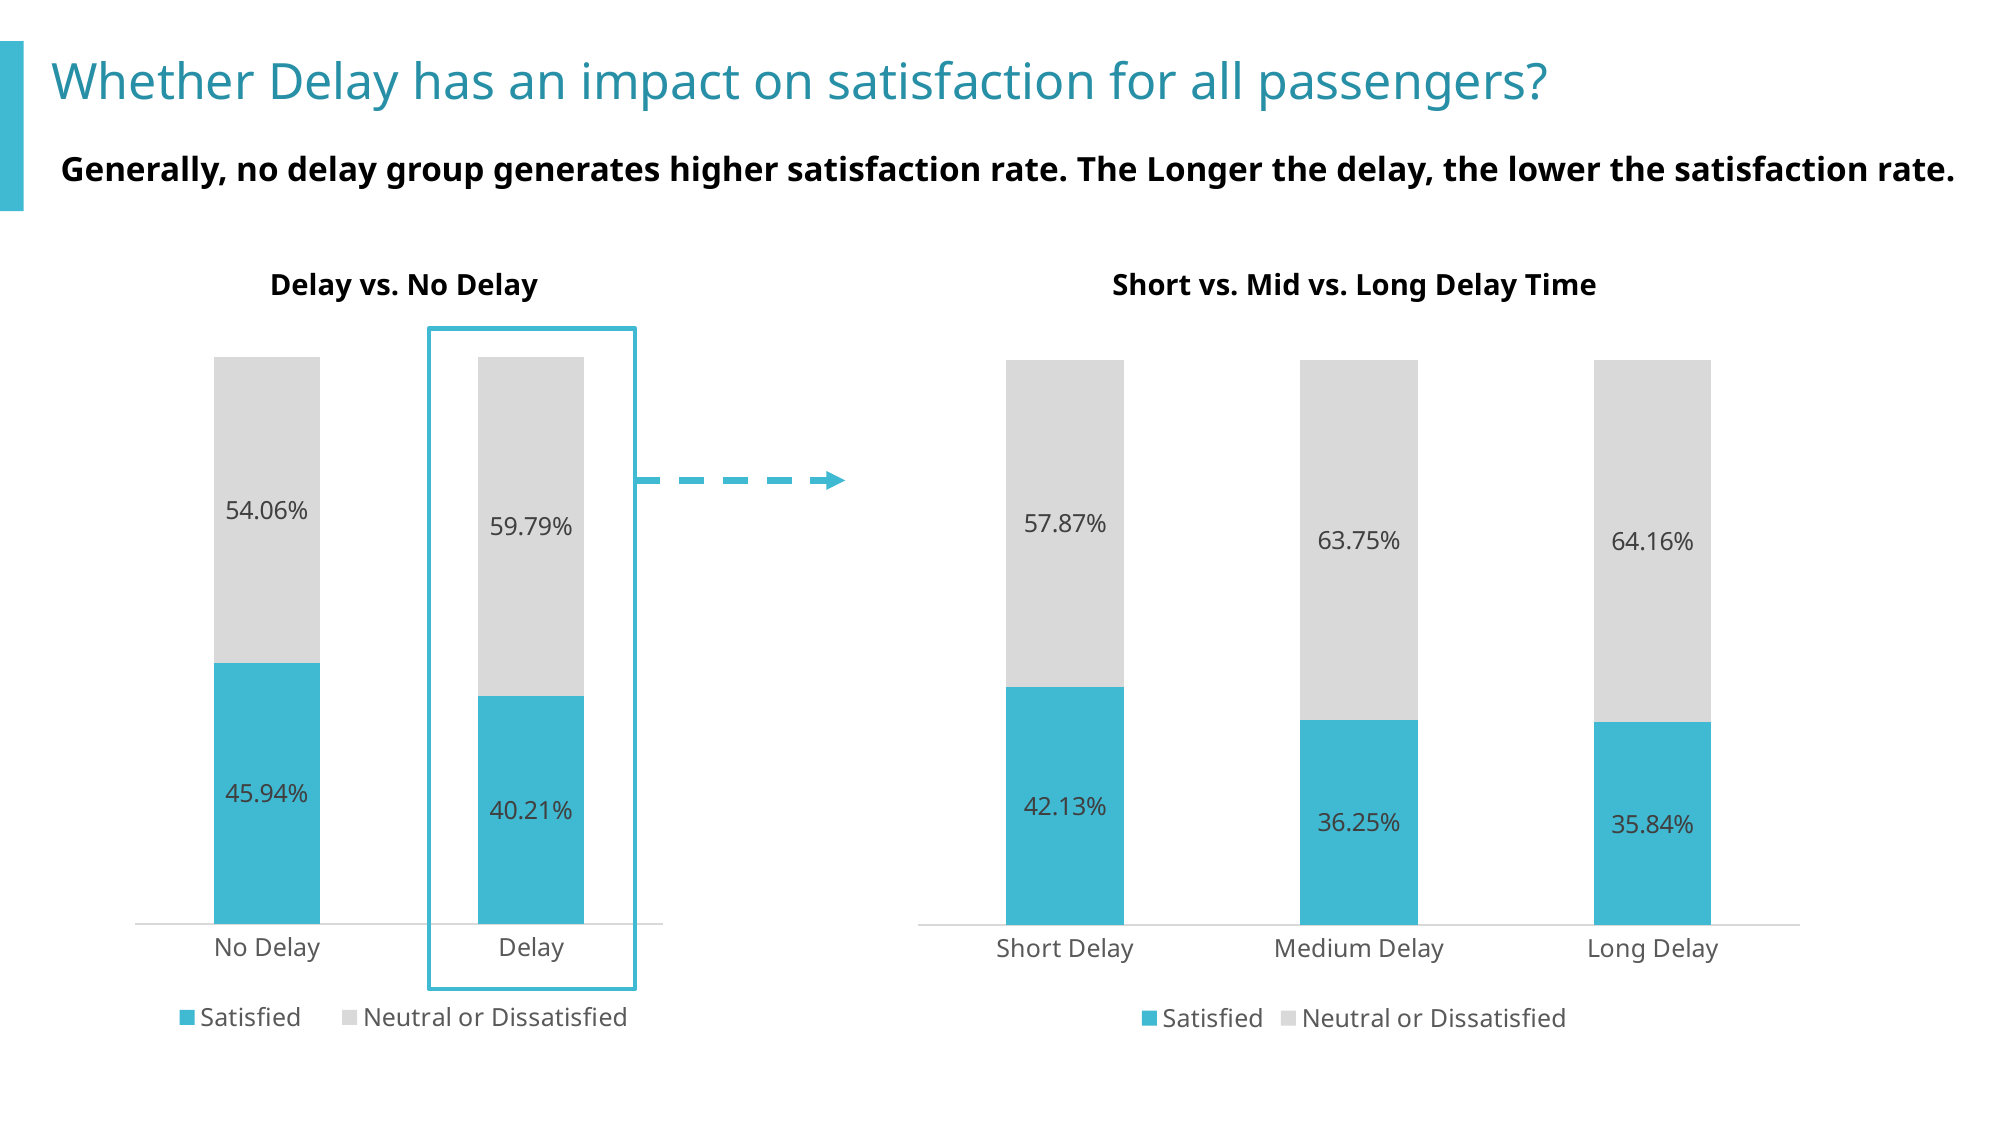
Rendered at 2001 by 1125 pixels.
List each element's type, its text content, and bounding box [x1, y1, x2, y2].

text_box Generally, no delay group generates higher satisfaction rate. The Longer the delay, the lower the satisfaction rate. [45, 133, 2000, 204]
chart [99, 333, 710, 1042]
text_box Delay vs. No Delay [205, 258, 603, 309]
chart [844, 333, 1865, 1042]
title Whether Delay has an impact on satisfaction for all passengers? [36, 45, 1741, 121]
text_box Short vs. Mid vs. Long Delay Time [1061, 258, 1648, 309]
text_box [428, 328, 636, 332]
